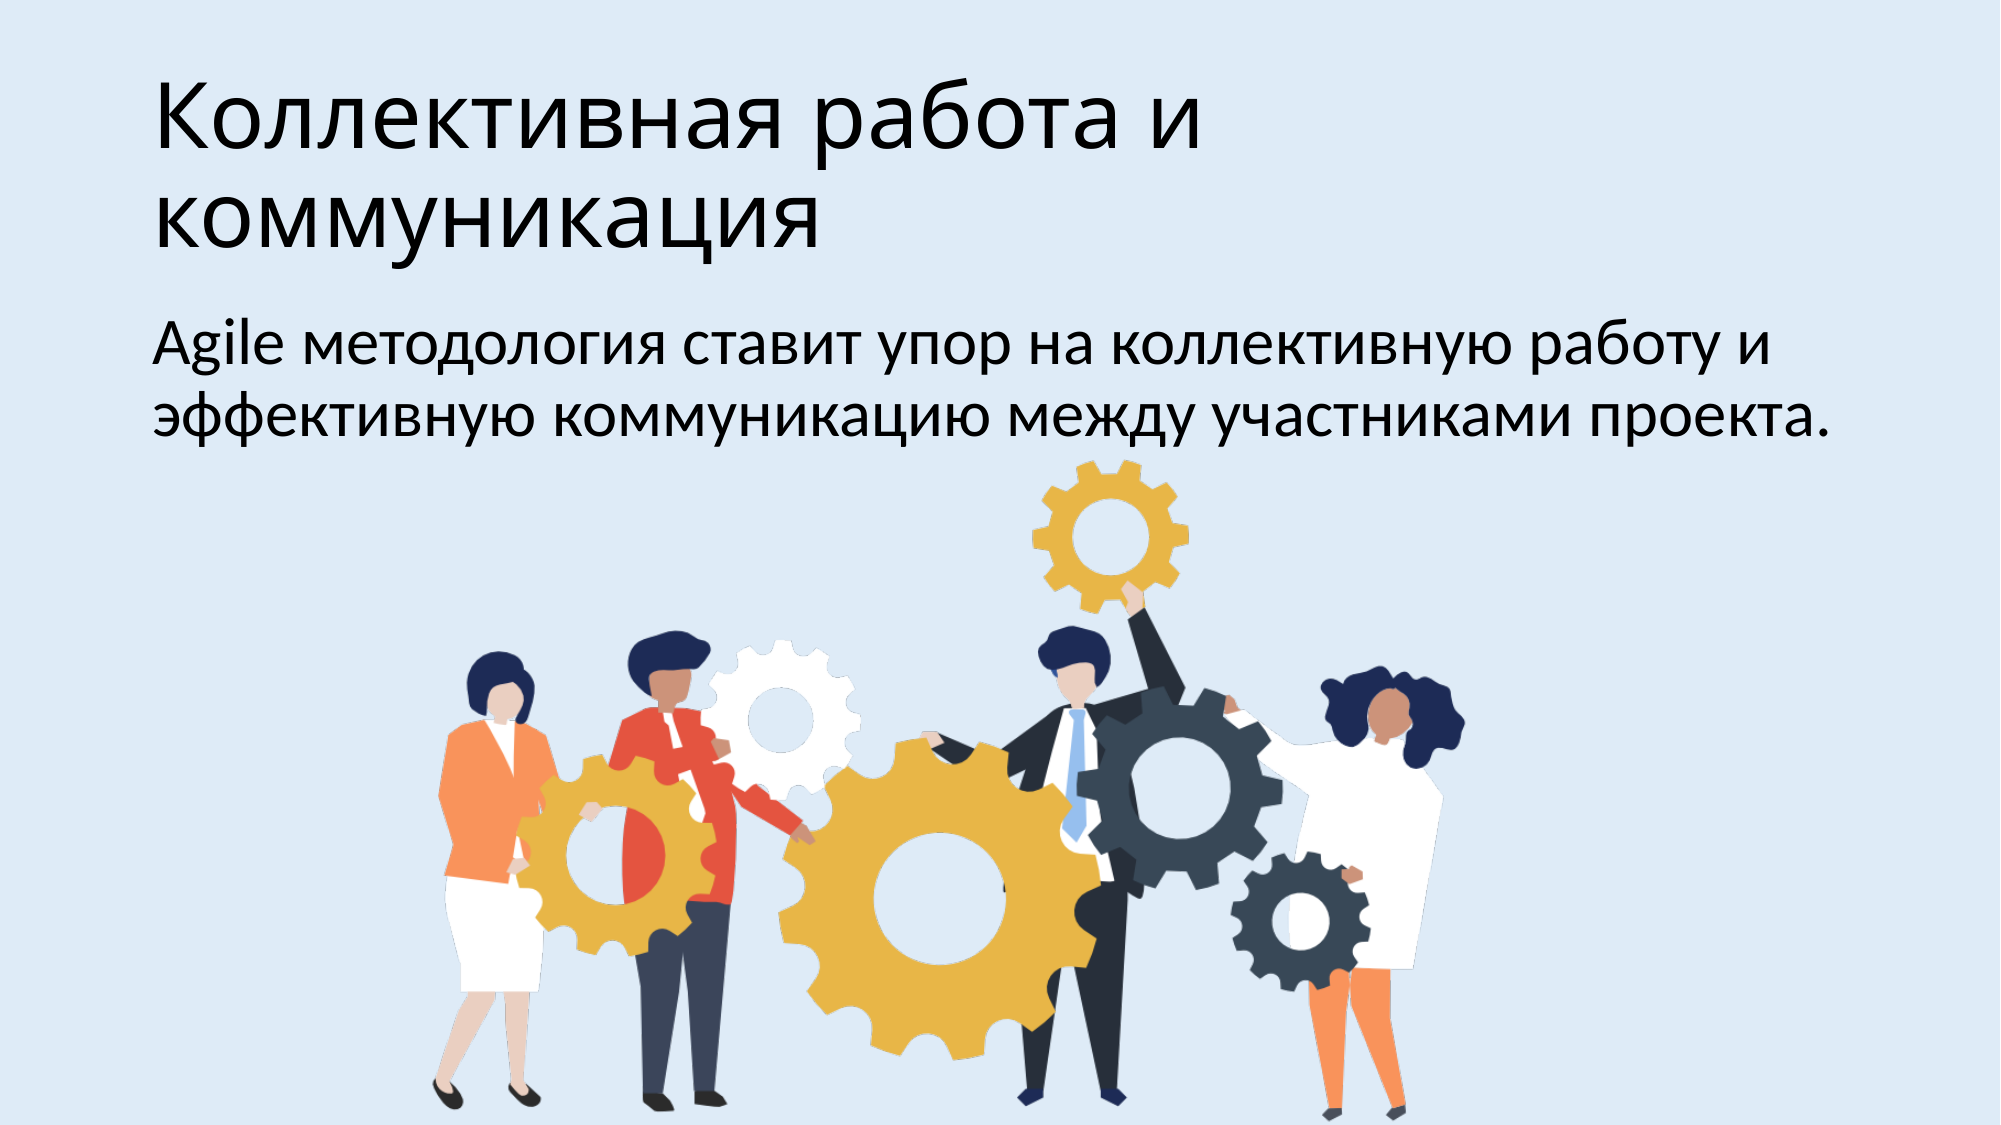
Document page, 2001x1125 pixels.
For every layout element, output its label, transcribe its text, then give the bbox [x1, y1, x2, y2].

picture [327, 367, 1539, 1125]
title Коллективная работа и коммуникация [137, 59, 1863, 278]
list Agile методология ставит упор на коллективную работу и эффективную коммуникацию между участниками проекта. [137, 299, 1923, 1014]
